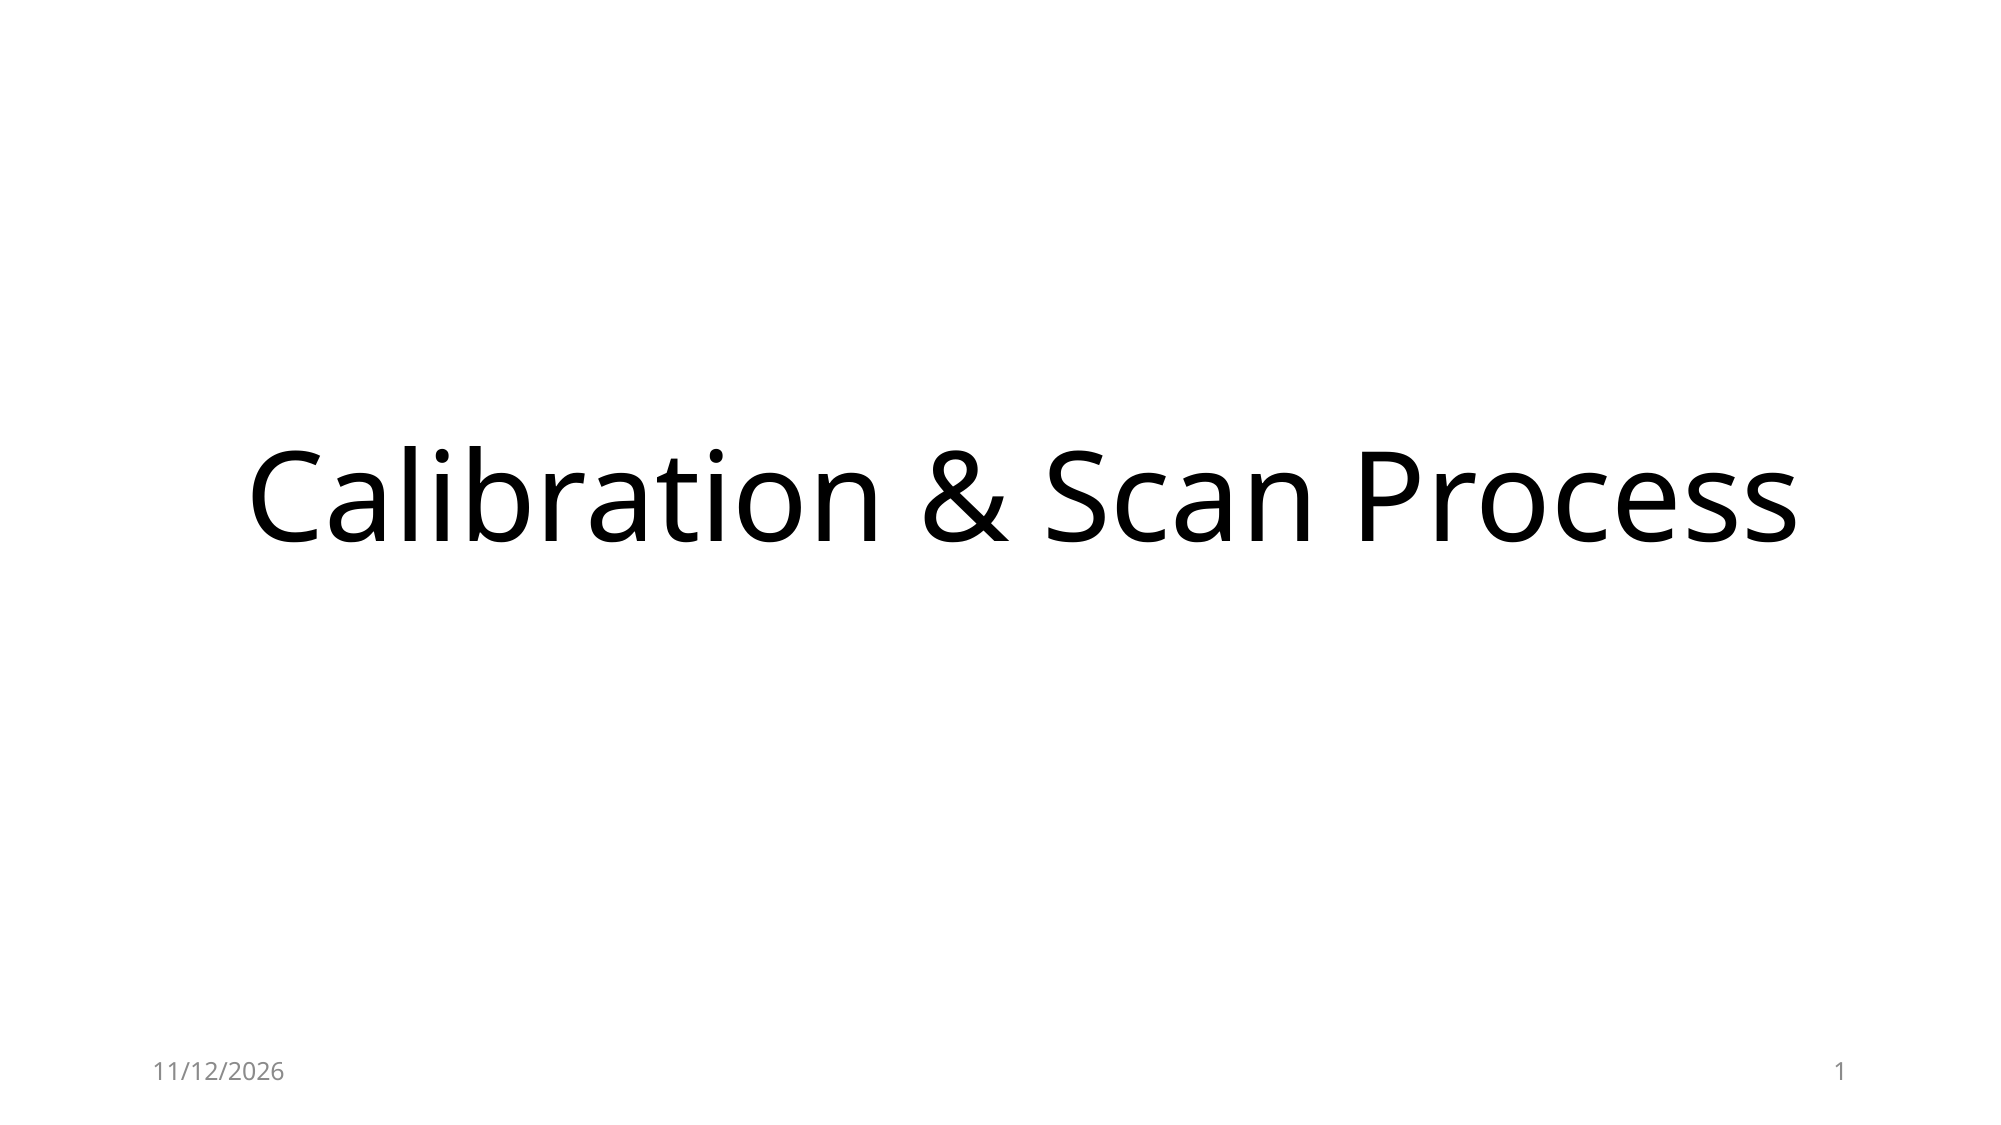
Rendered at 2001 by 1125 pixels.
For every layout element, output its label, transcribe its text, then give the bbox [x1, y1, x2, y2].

title Calibration & Scan Process [210, 184, 1838, 576]
slide_number 1 [1412, 1042, 1863, 1103]
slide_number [137, 1042, 588, 1103]
